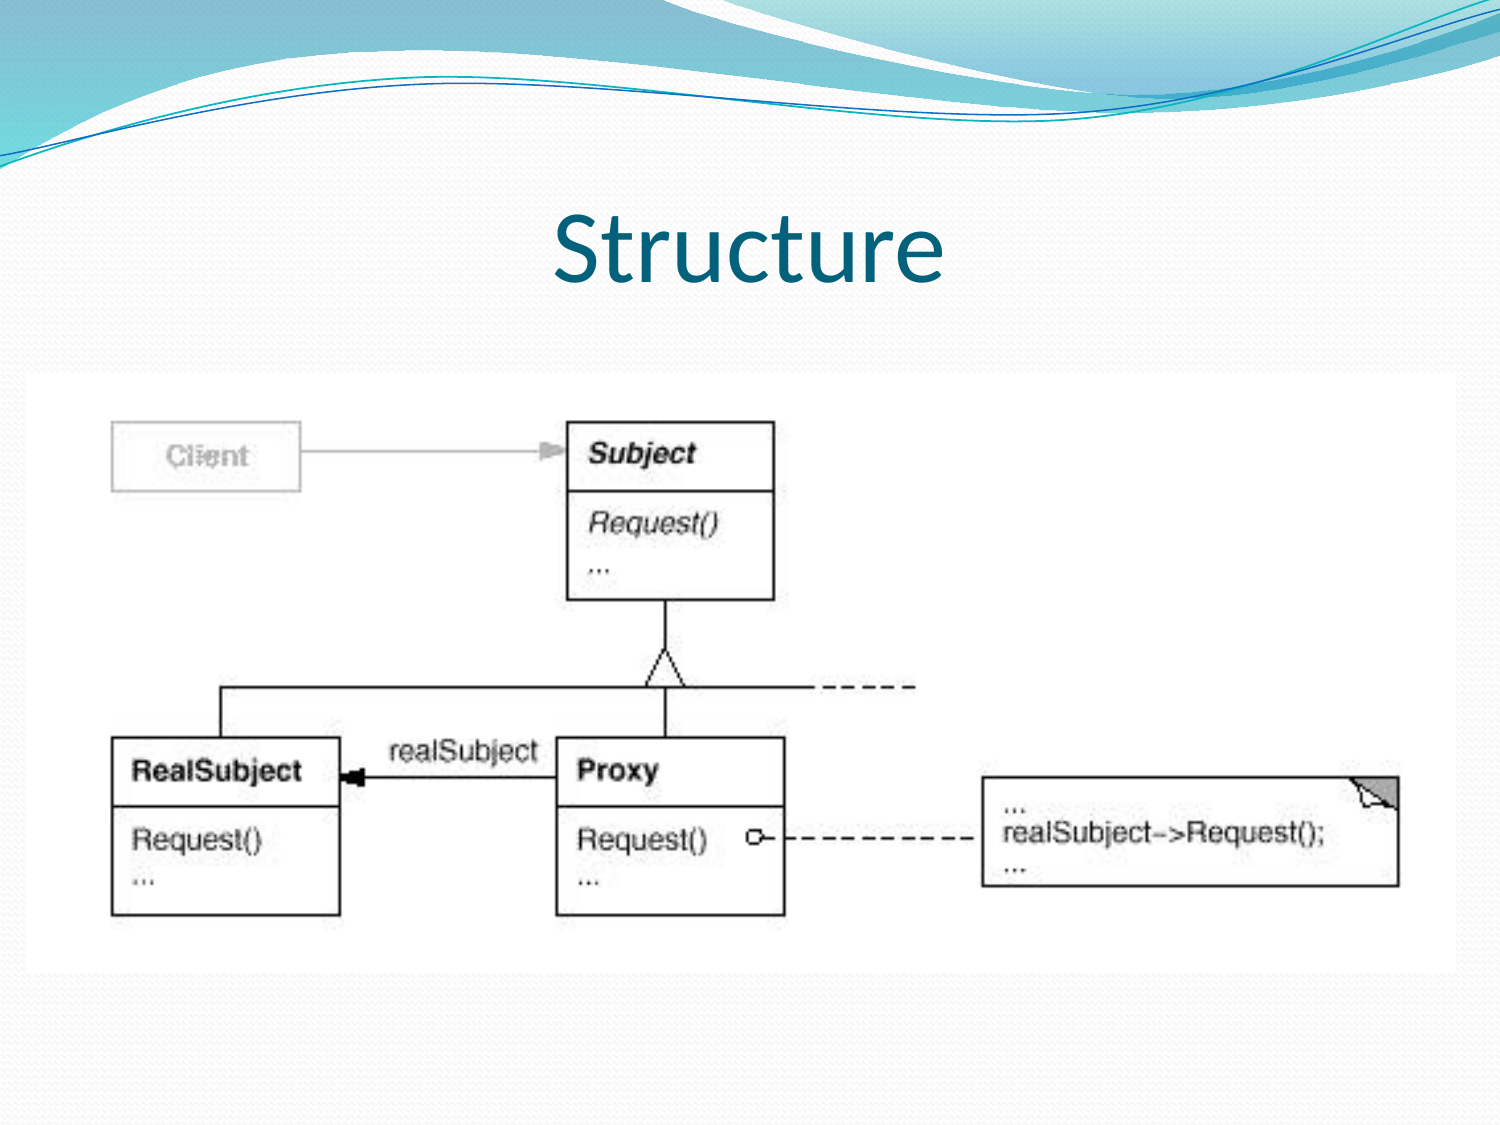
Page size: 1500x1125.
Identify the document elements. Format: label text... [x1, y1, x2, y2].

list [27, 374, 1456, 973]
title Structure [75, 115, 1425, 303]
